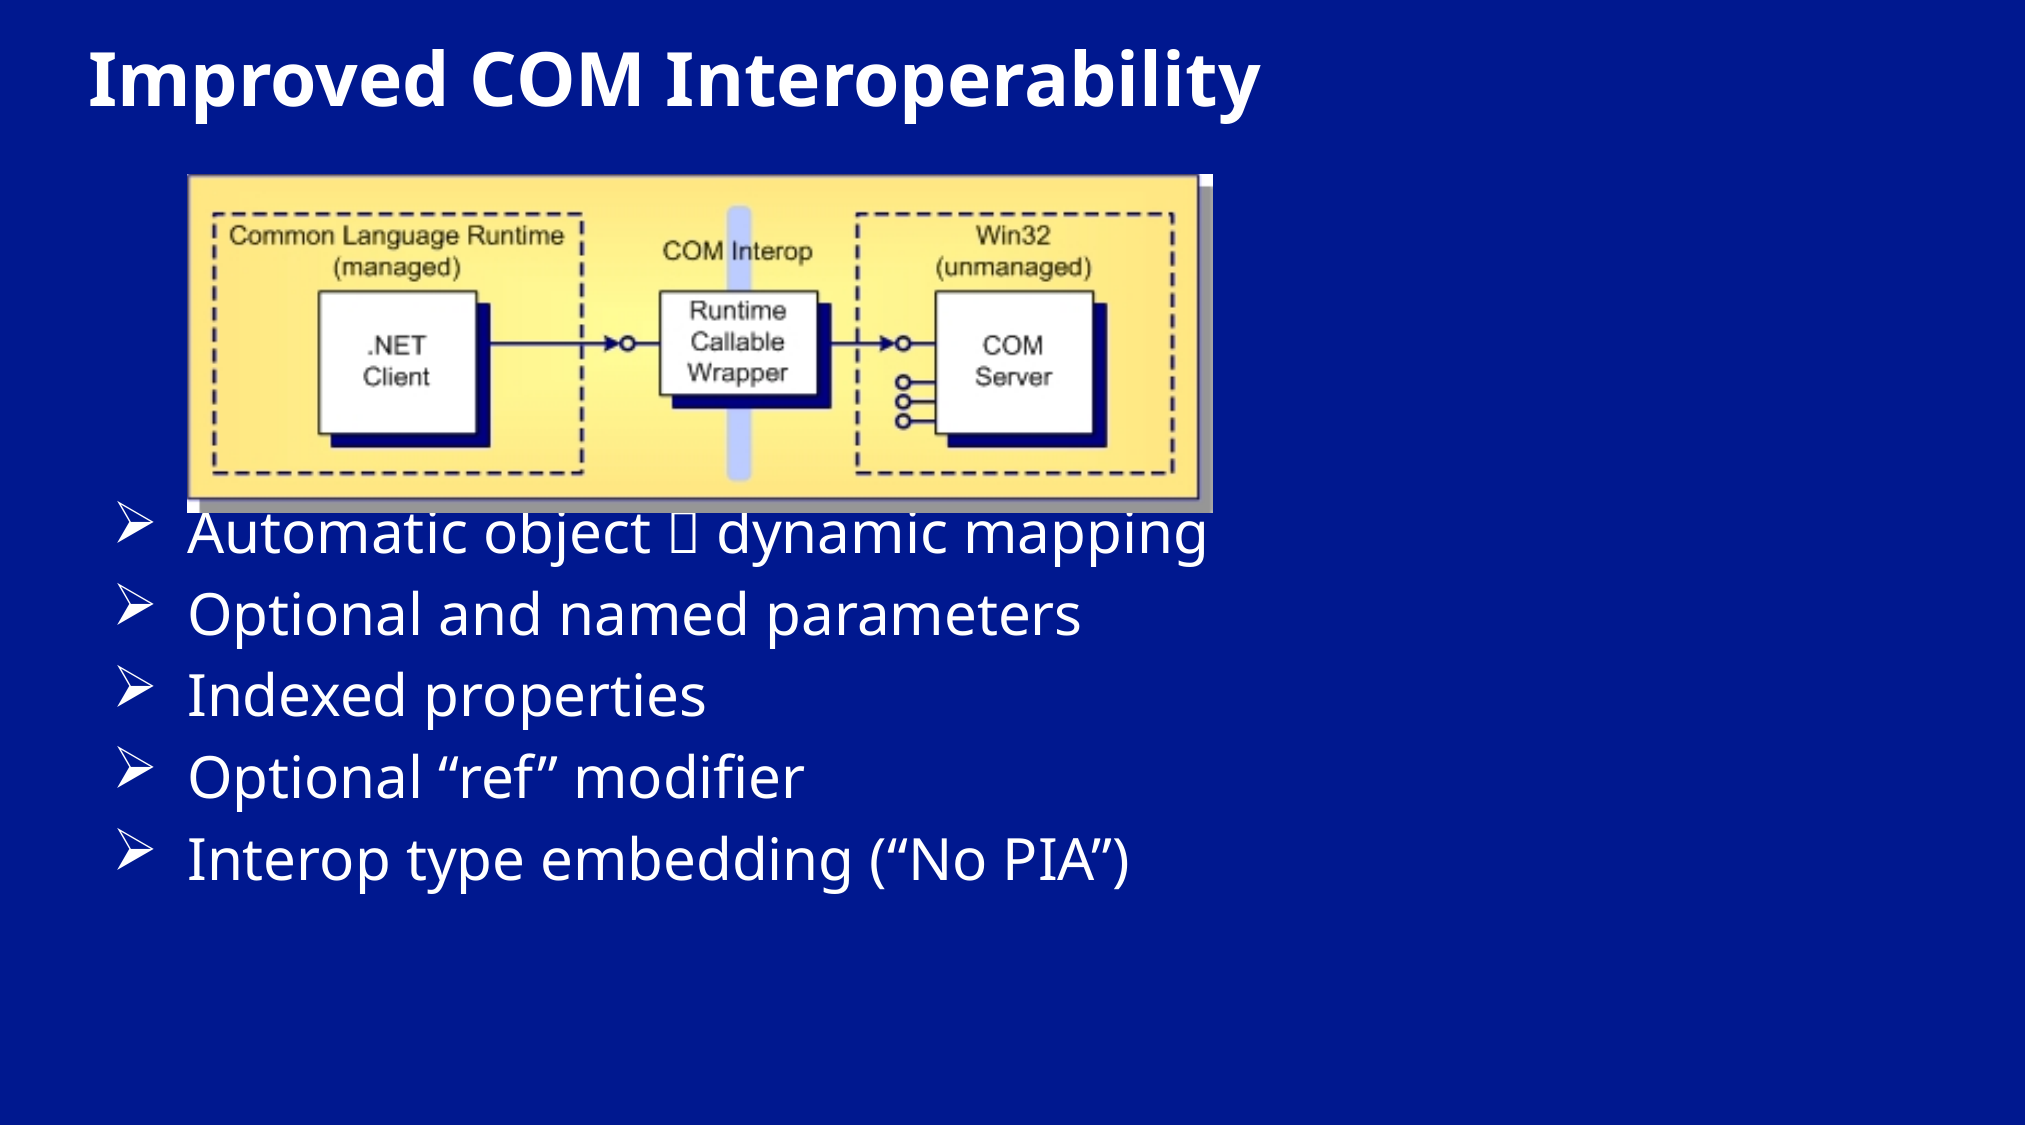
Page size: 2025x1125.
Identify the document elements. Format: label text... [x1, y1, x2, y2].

list Automatic object  dynamic mapping Optional and named parameters Indexed properties Optional “ref” modifier Interop type embedding (“No PIA”) [87, 525, 1346, 862]
picture [187, 174, 1213, 513]
title Improved COM Interoperability [63, 24, 1438, 125]
